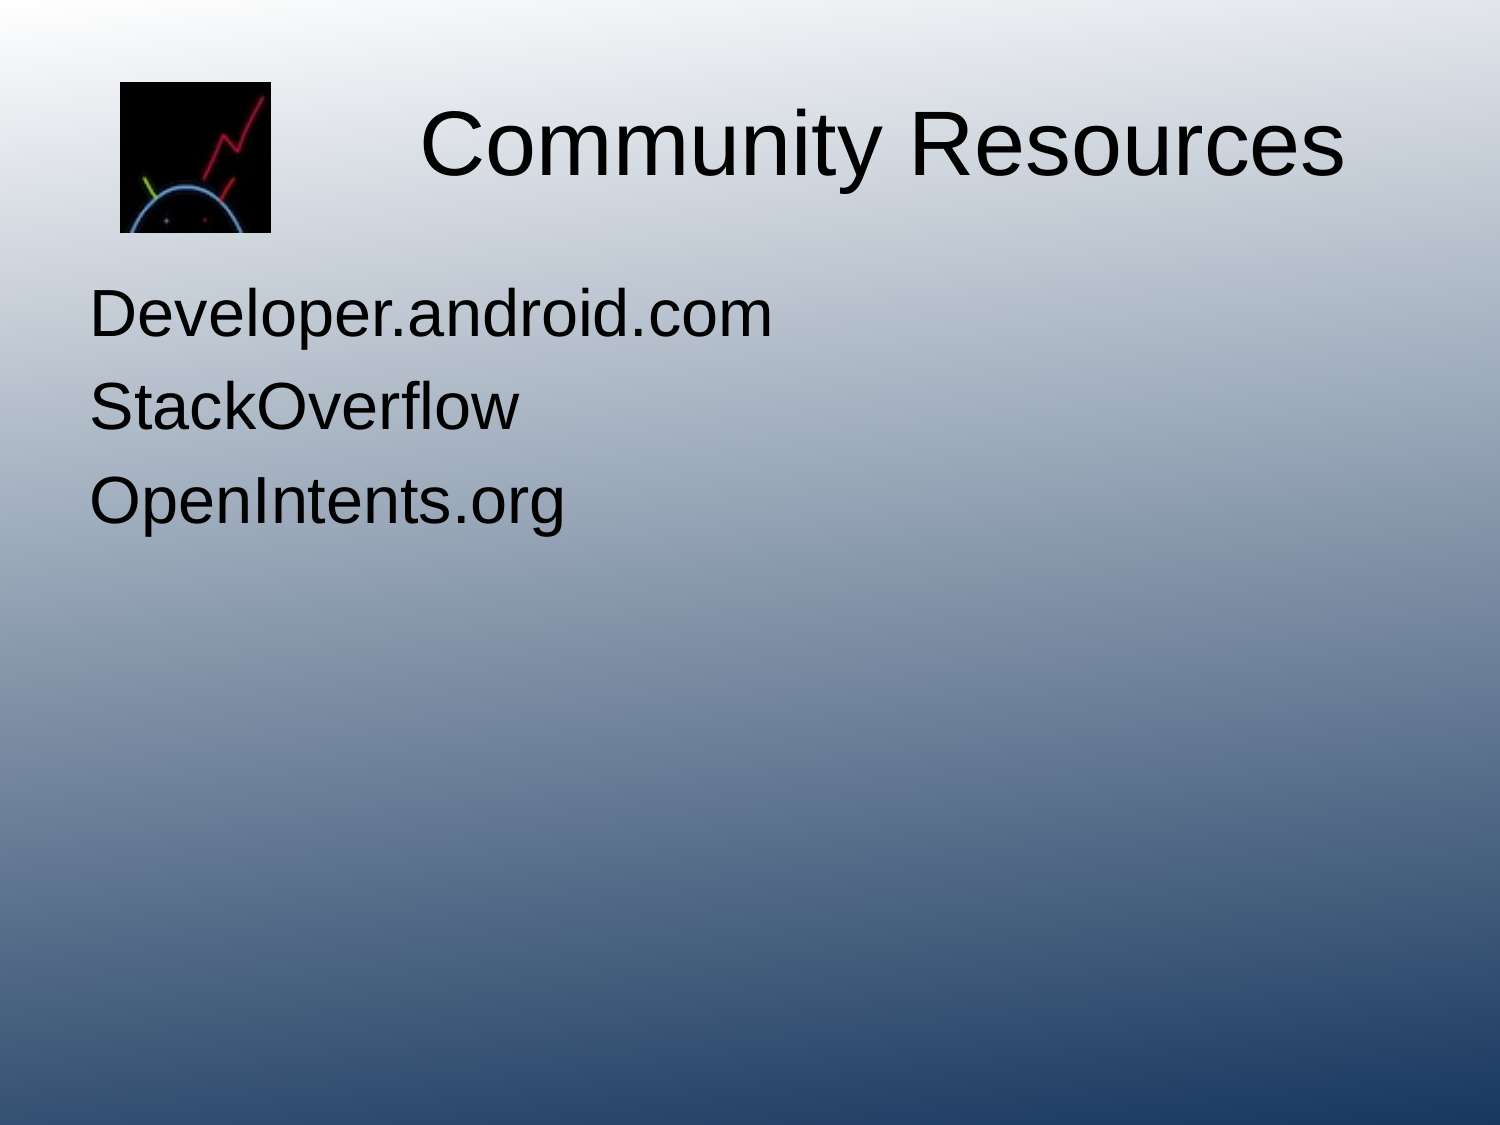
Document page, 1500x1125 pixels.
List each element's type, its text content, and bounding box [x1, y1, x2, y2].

list Developer.android.com StackOverflow OpenIntents.org [75, 262, 1425, 1005]
picture [120, 82, 271, 233]
title Community Resources [342, 45, 1425, 233]
